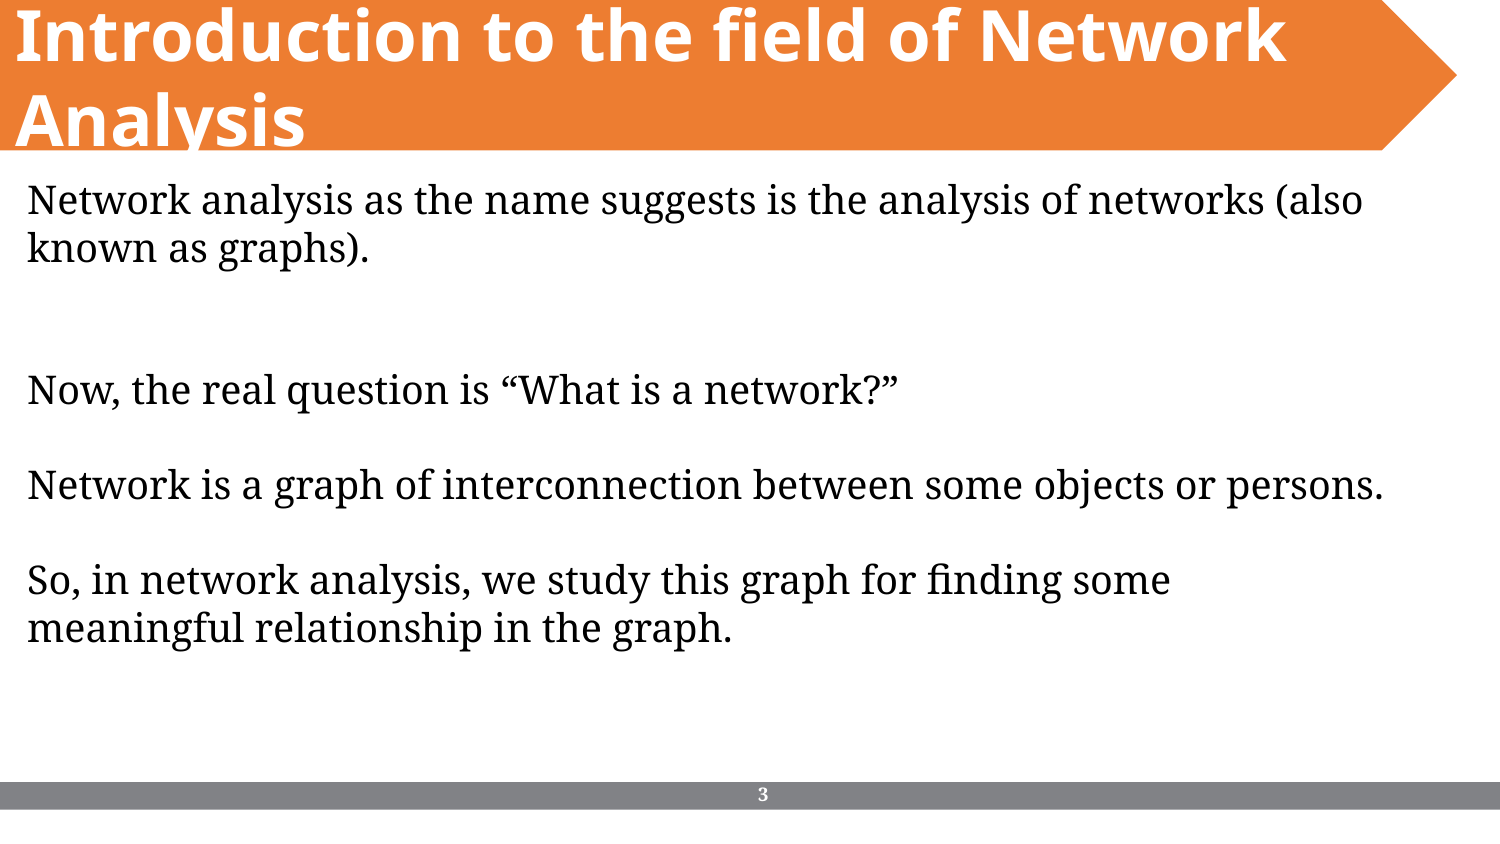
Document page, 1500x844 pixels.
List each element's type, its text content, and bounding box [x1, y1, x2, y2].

text_box Introduction to the field of Network Analysis [0, 0, 1457, 151]
text_box [12, 160, 1427, 763]
text_box Network analysis as the name suggests is the analysis of networks (also known as graphs). Now, the real question is “What is a network?” Network is a graph of interconnection between some objects or persons. So, in network analysis, we study this graph for finding some meaningful relationship in the graph. [12, 160, 1406, 707]
slide_number ‹#› [716, 770, 784, 821]
